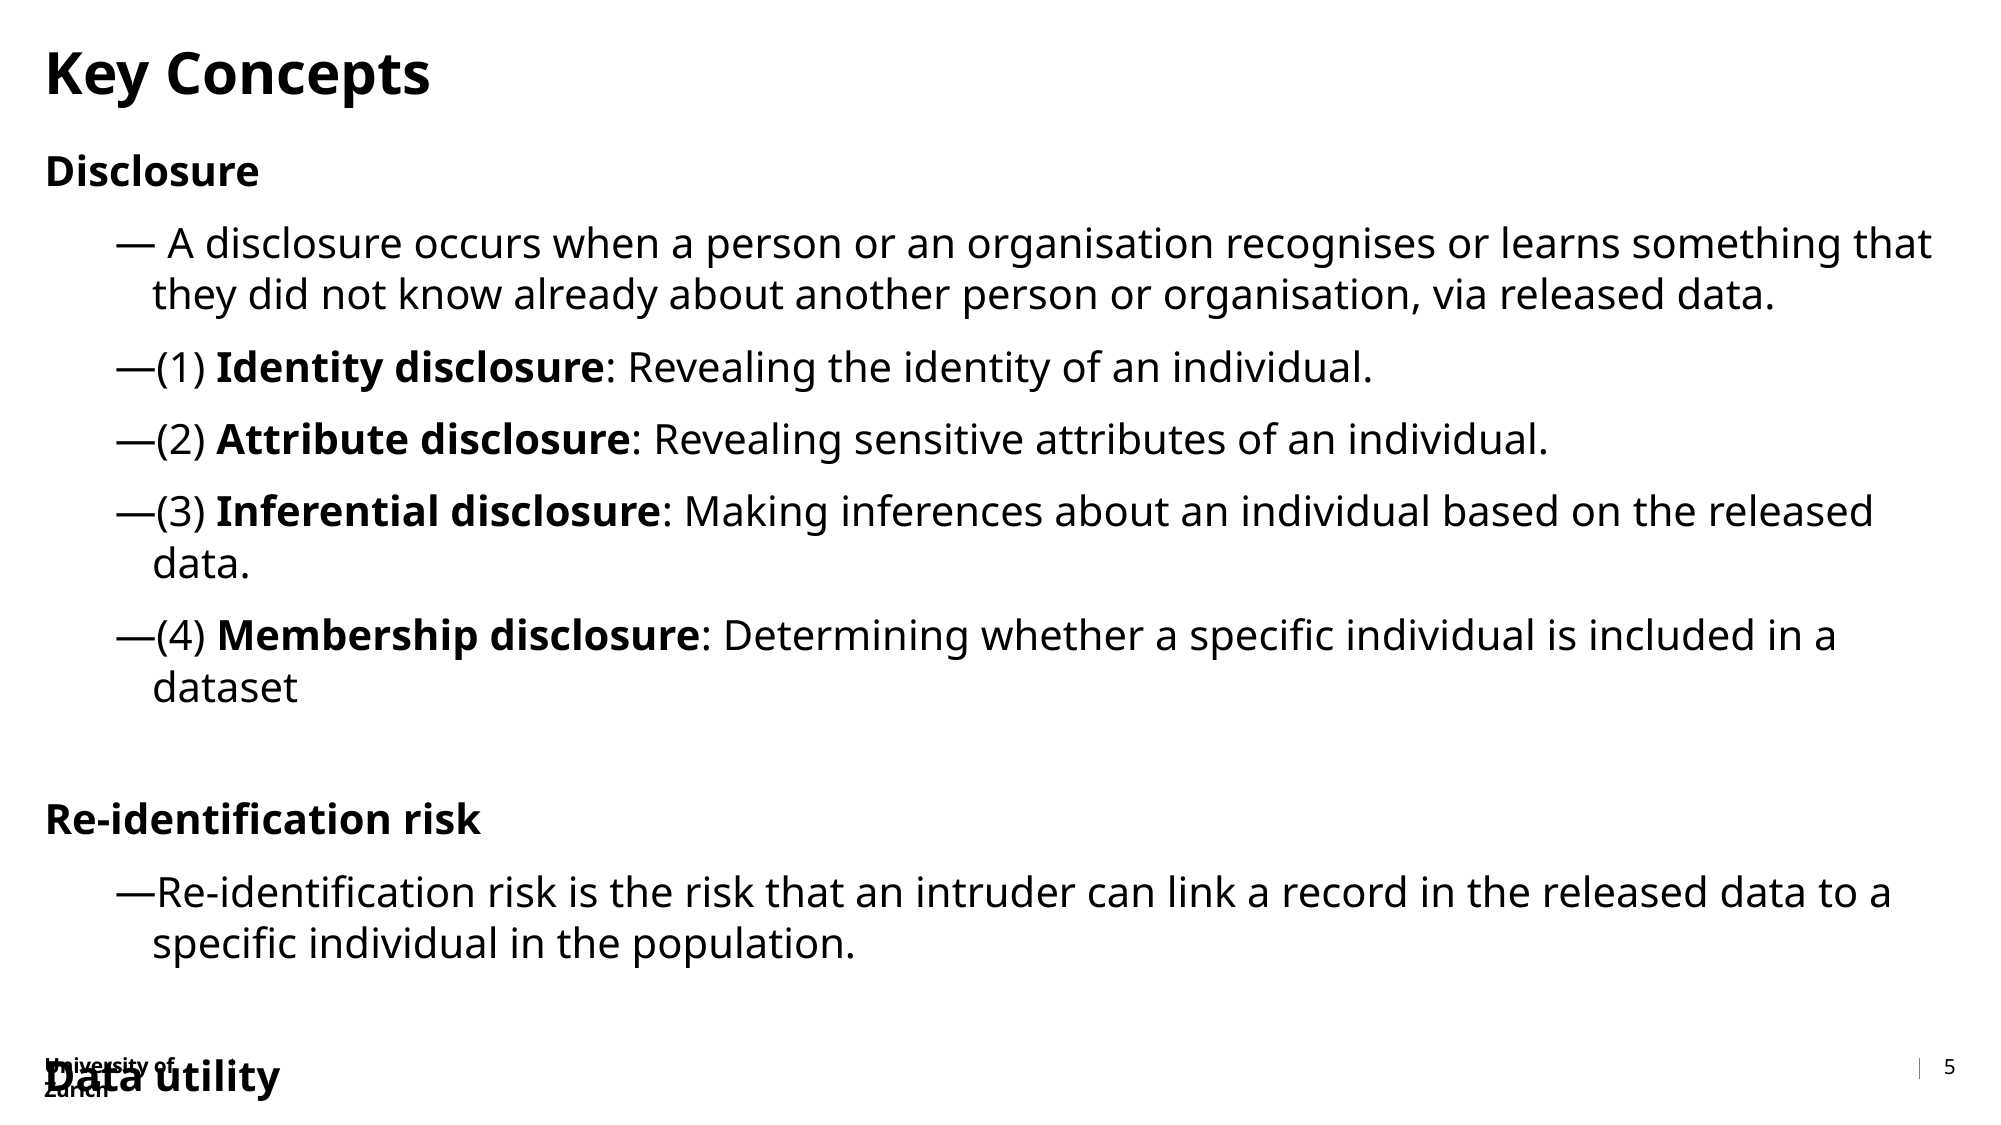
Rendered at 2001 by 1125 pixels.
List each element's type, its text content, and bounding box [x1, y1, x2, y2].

title Key Concepts [44, 40, 1957, 143]
slide_number 5 [1921, 1053, 1956, 1078]
list Disclosure A disclosure occurs when a person or an organisation recognises or learns something that they did not know already about another person or organisation, via released data. (1) Identity disclosure: Revealing the identity of an individual. (2) Attribute disclosure: Revealing sensitive attributes of an individual. (3) Inferential disclosure: Making inferences about an individual based on the released data. (4) Membership disclosure: Determining whether a specific individual is included in a dataset Re-identification risk Re-identification risk is the risk that an intruder can link a record in the released data to a specific individual in the population. Data utility Data utility is the usefulness of the data for the intended purpose. [44, 142, 1956, 988]
